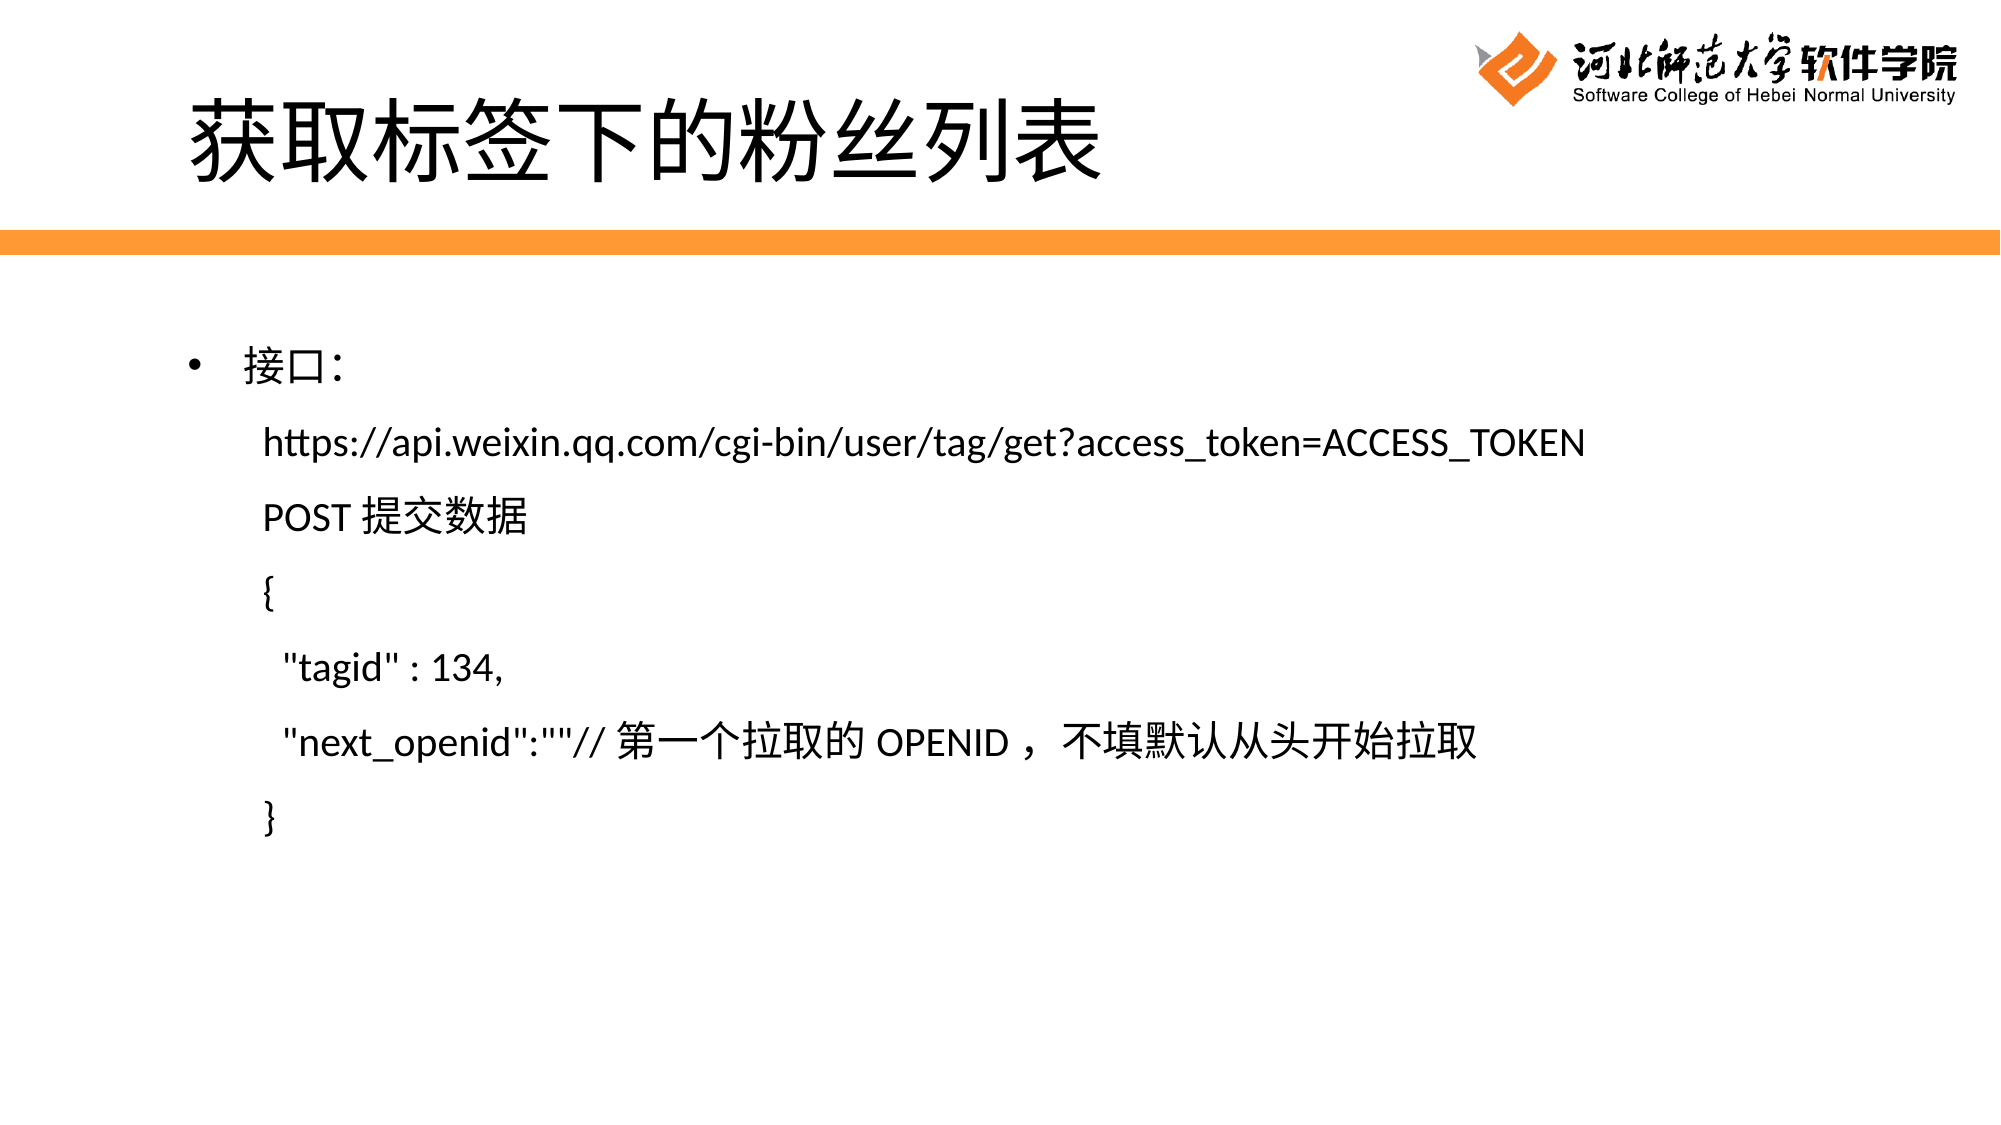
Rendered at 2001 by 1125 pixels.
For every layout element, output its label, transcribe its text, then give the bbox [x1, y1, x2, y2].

text_box 接口： https://api.weixin.qq.com/cgi-bin/user/tag/get?access_token=ACCESS_TOKEN POST提交数据 { "tagid" : 134, "next_openid":""//第一个拉取的OPENID，不填默认从头开始拉取 } [172, 307, 1939, 897]
picture [1475, 31, 1957, 107]
list 获取标签下的粉丝列表 [172, 89, 1179, 202]
